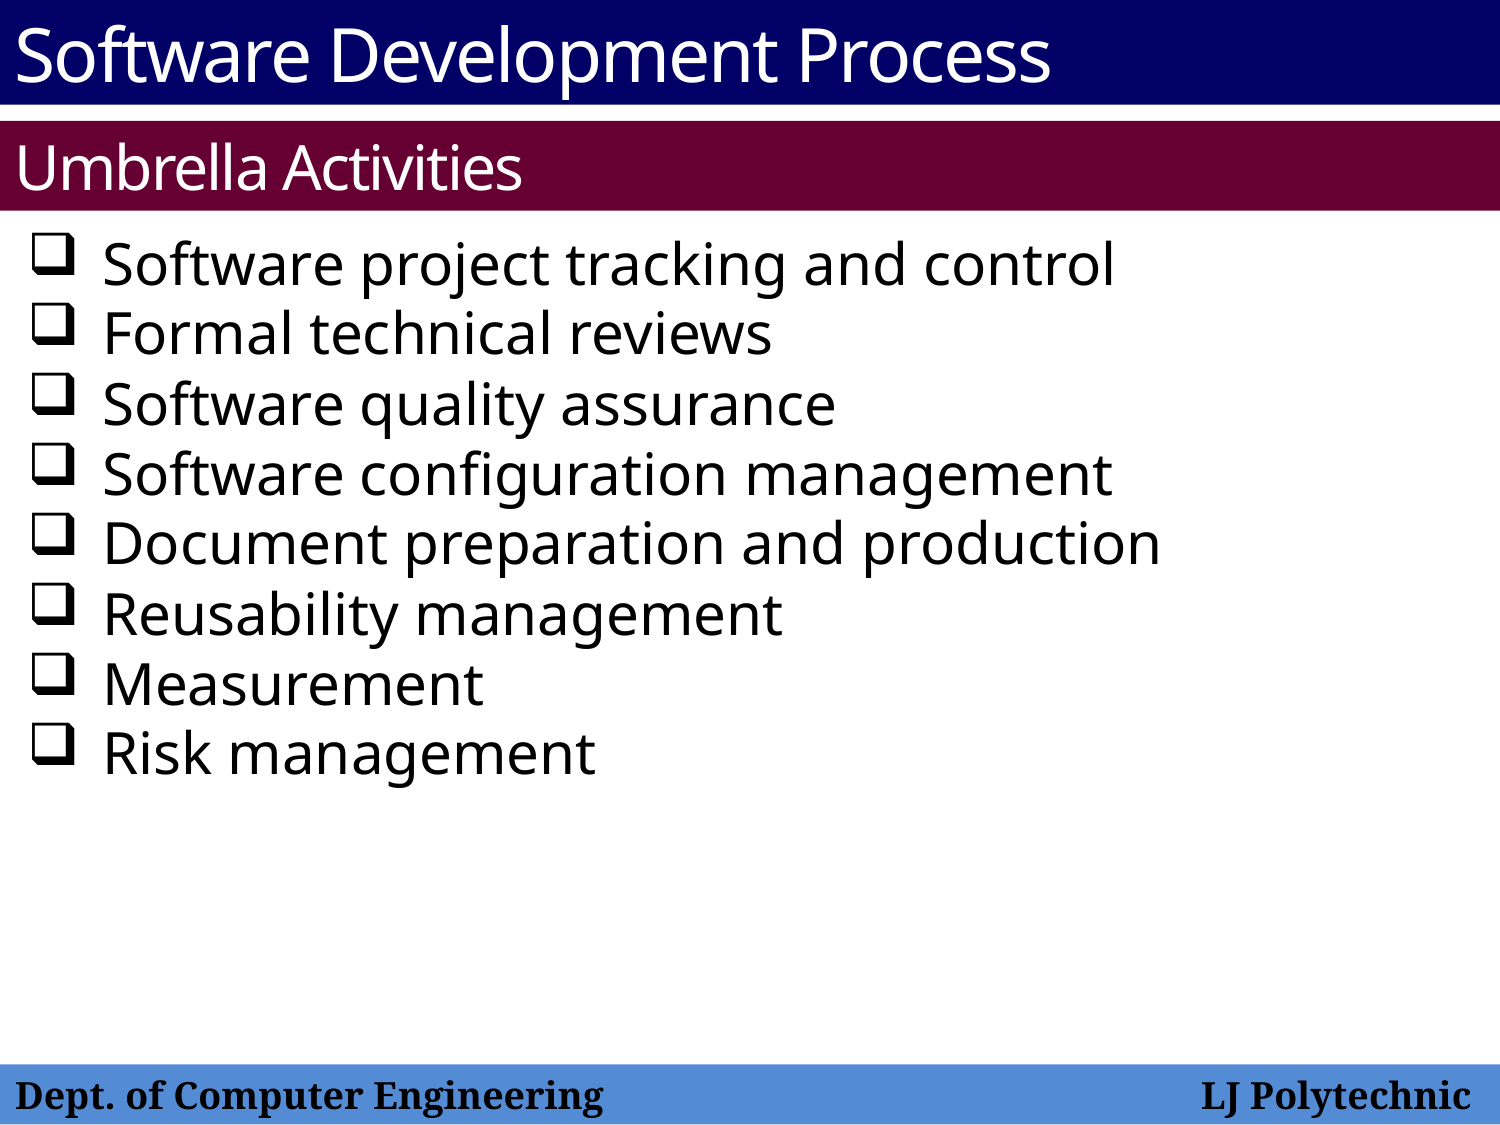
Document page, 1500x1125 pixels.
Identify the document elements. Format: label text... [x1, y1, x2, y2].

text_box Software Development Process [0, 0, 1500, 105]
text_box Software project tracking and control Formal technical reviews Software quality assurance Software configuration management Document preparation and production Reusability management Measurement Risk management [12, 219, 1488, 794]
text_box [0, 212, 1500, 359]
text_box Umbrella Activities [0, 120, 1500, 211]
